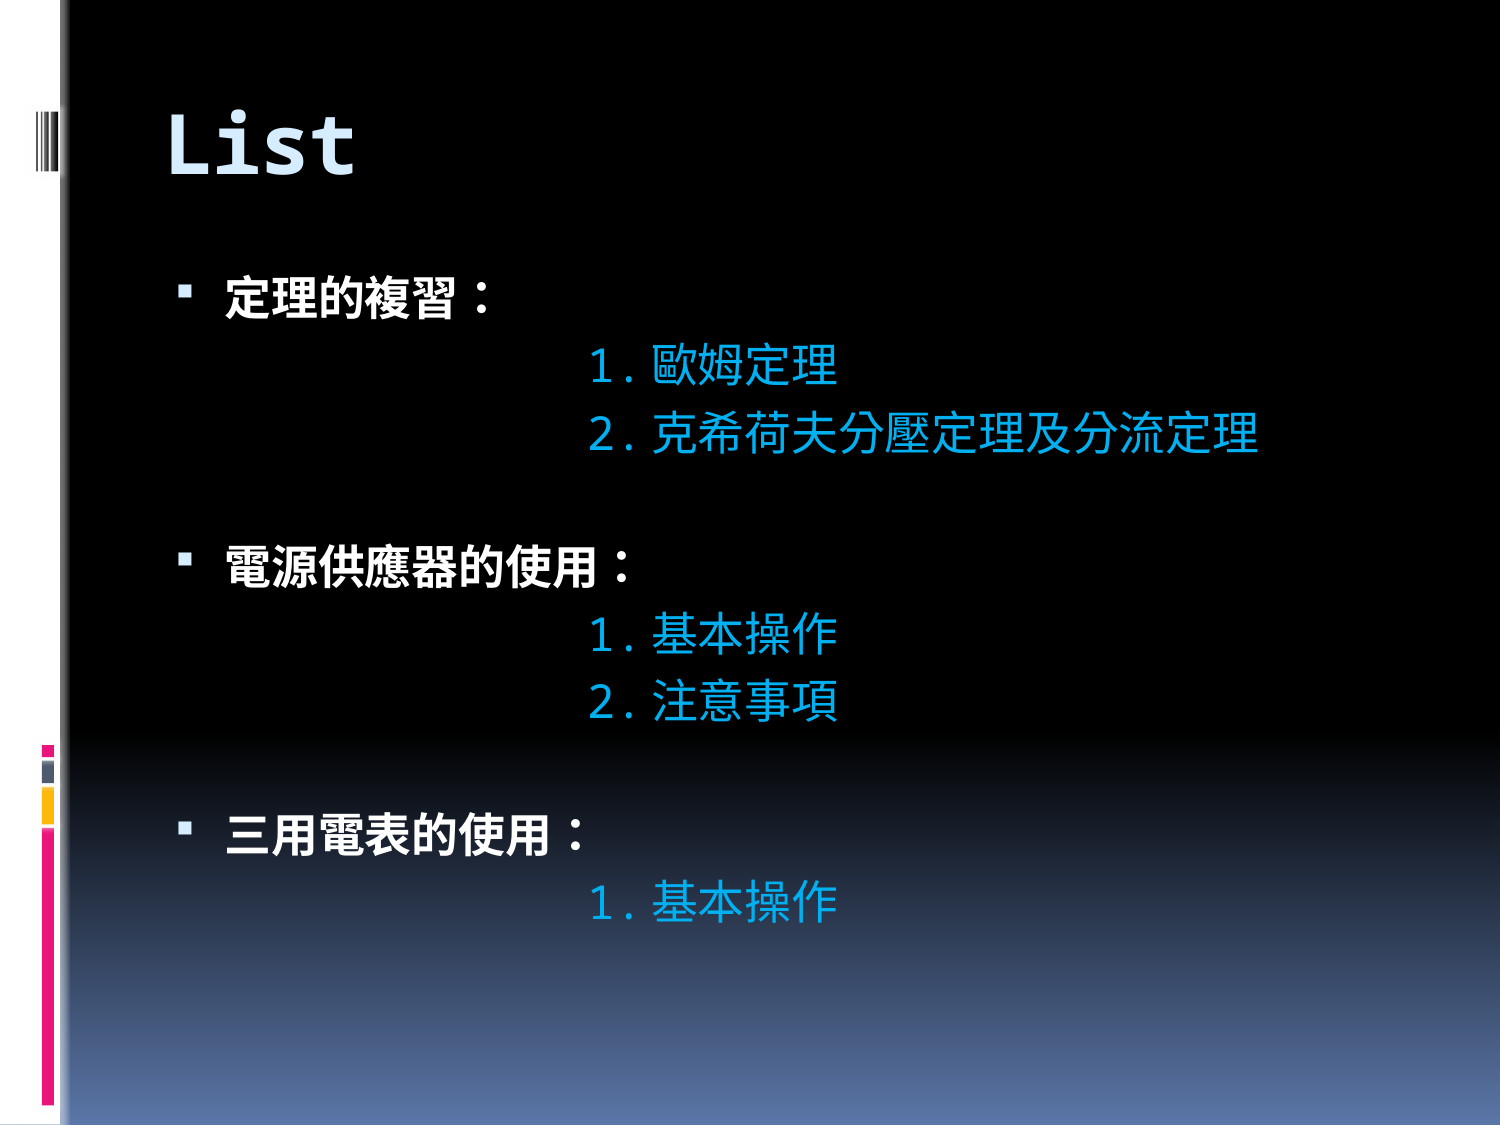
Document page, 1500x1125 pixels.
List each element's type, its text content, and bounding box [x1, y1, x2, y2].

list 定理的複習： 1.歐姆定理 2.克希荷夫分壓定理及分流定理 電源供應器的使用： 1.基本操作 2.注意事項 三用電表的使用： 1.基本操作 [149, 261, 1426, 1012]
title List [150, 84, 1425, 235]
